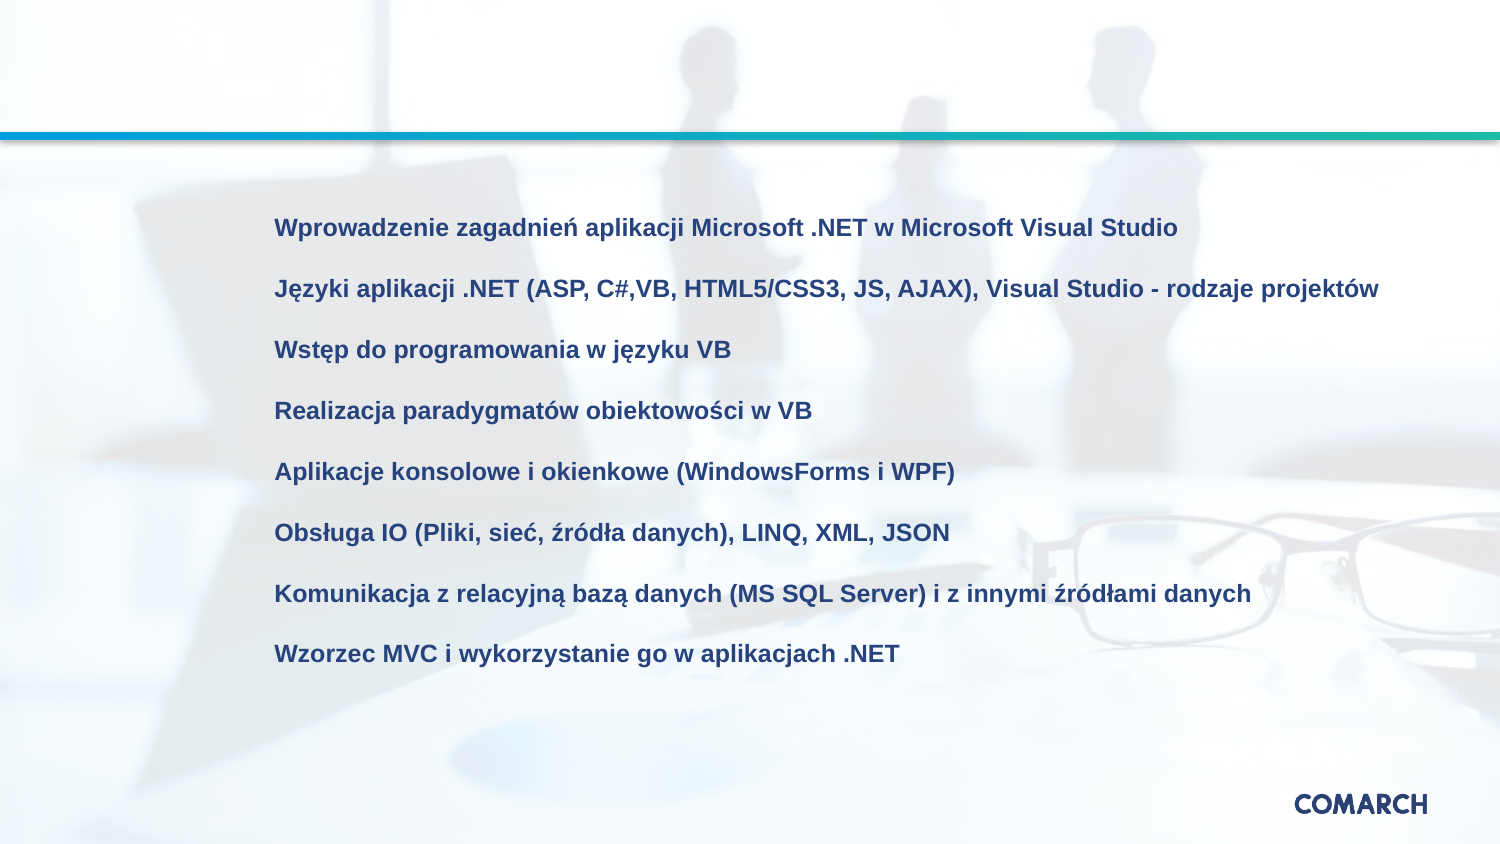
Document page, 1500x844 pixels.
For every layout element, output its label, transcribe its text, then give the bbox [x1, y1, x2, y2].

list Obsługa IO (Pliki, sieć, źródła danych), LINQ, XML, JSON [259, 505, 1425, 554]
list Aplikacje konsolowe i okienkowe (WindowsForms i WPF) [259, 444, 1425, 493]
picture [1294, 793, 1427, 814]
list Komunikacja z relacyjną bazą danych (MS SQL Server) i z innymi źródłami danych [259, 566, 1425, 615]
list Wstęp do programowania w języku VB [259, 322, 1425, 372]
list Wprowadzenie zagadnień aplikacji Microsoft .NET w Microsoft Visual Studio [259, 203, 1425, 250]
list Języki aplikacji .NET (ASP, C#,VB, HTML5/CSS3, JS, AJAX), Visual Studio - rodzaje projektów [259, 261, 1425, 311]
list Realizacja paradygmatów obiektowości w VB [259, 383, 1425, 432]
list Wzorzec MVC i wykorzystanie go w aplikacjach .NET [259, 626, 1425, 676]
